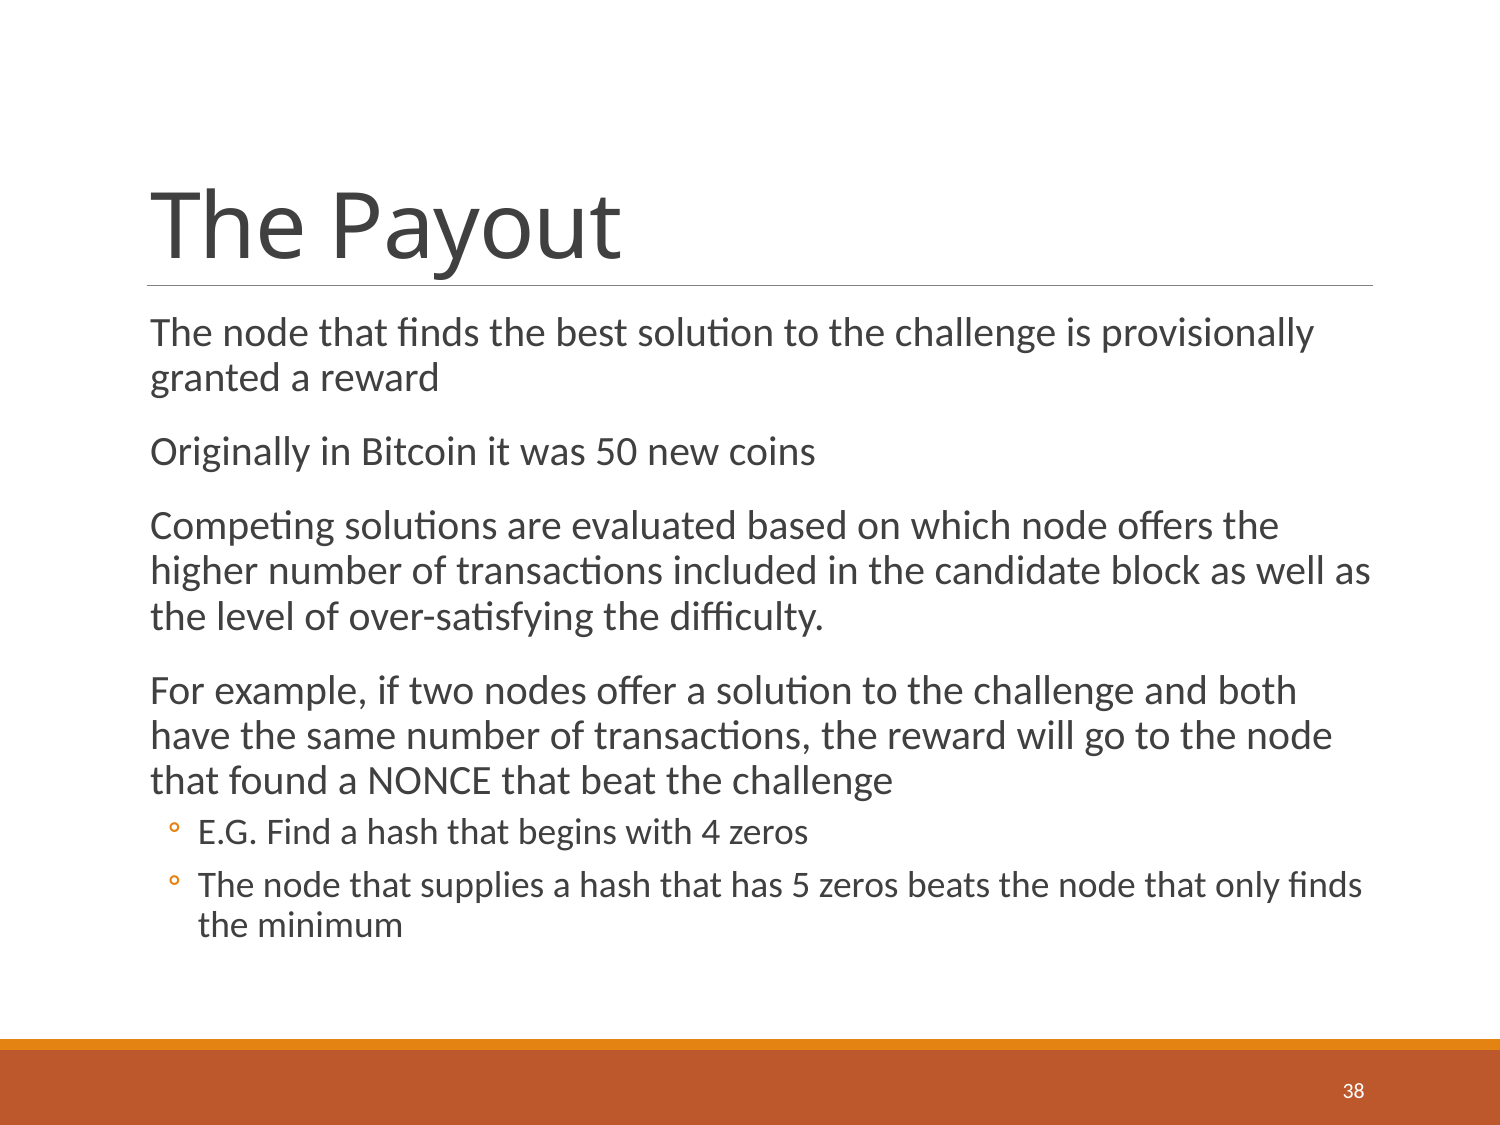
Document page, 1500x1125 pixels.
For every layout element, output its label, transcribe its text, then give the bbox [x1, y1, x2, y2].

list The node that finds the best solution to the challenge is provisionally granted a reward Originally in Bitcoin it was 50 new coins Competing solutions are evaluated based on which node offers the higher number of transactions included in the candidate block as well as the level of over-satisfying the difficulty. For example, if two nodes offer a solution to the challenge and both have the same number of transactions, the reward will go to the node that found a NONCE that beat the challenge E.G. Find a hash that begins with 4 zeros The node that supplies a hash that has 5 zeros beats the node that only finds the minimum [135, 302, 1373, 963]
title The Payout [135, 47, 1373, 285]
slide_number 37 [1218, 1059, 1380, 1120]
